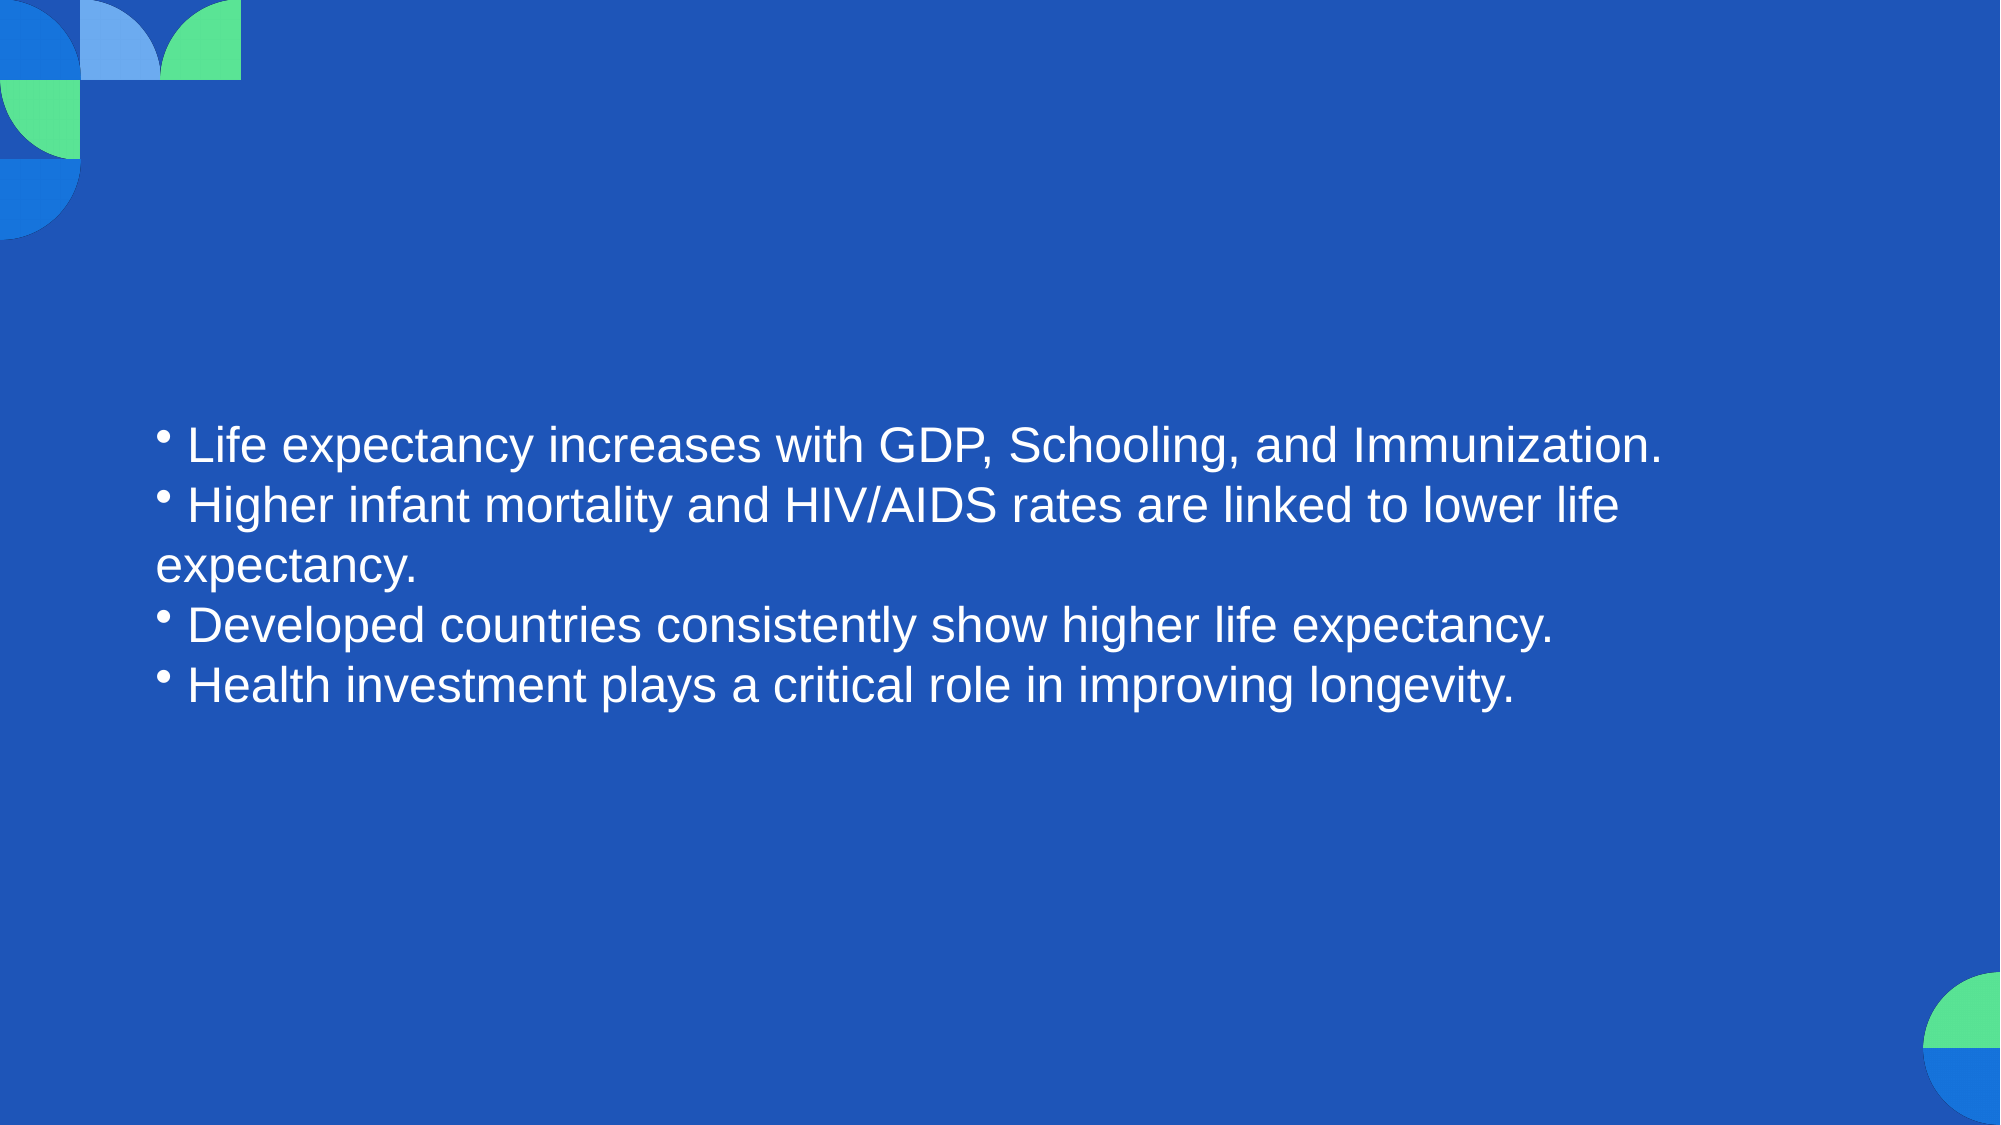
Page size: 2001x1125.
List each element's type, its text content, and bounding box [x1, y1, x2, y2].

picture [0, 0, 241, 240]
text_box Life expectancy increases with GDP, Schooling, and Immunization. Higher infant mortality and HIV/AIDS rates are linked to lower life expectancy. Developed countries consistently show higher life expectancy. Health investment plays a critical role in improving longevity. [140, 404, 1860, 720]
picture [1923, 972, 2000, 1125]
